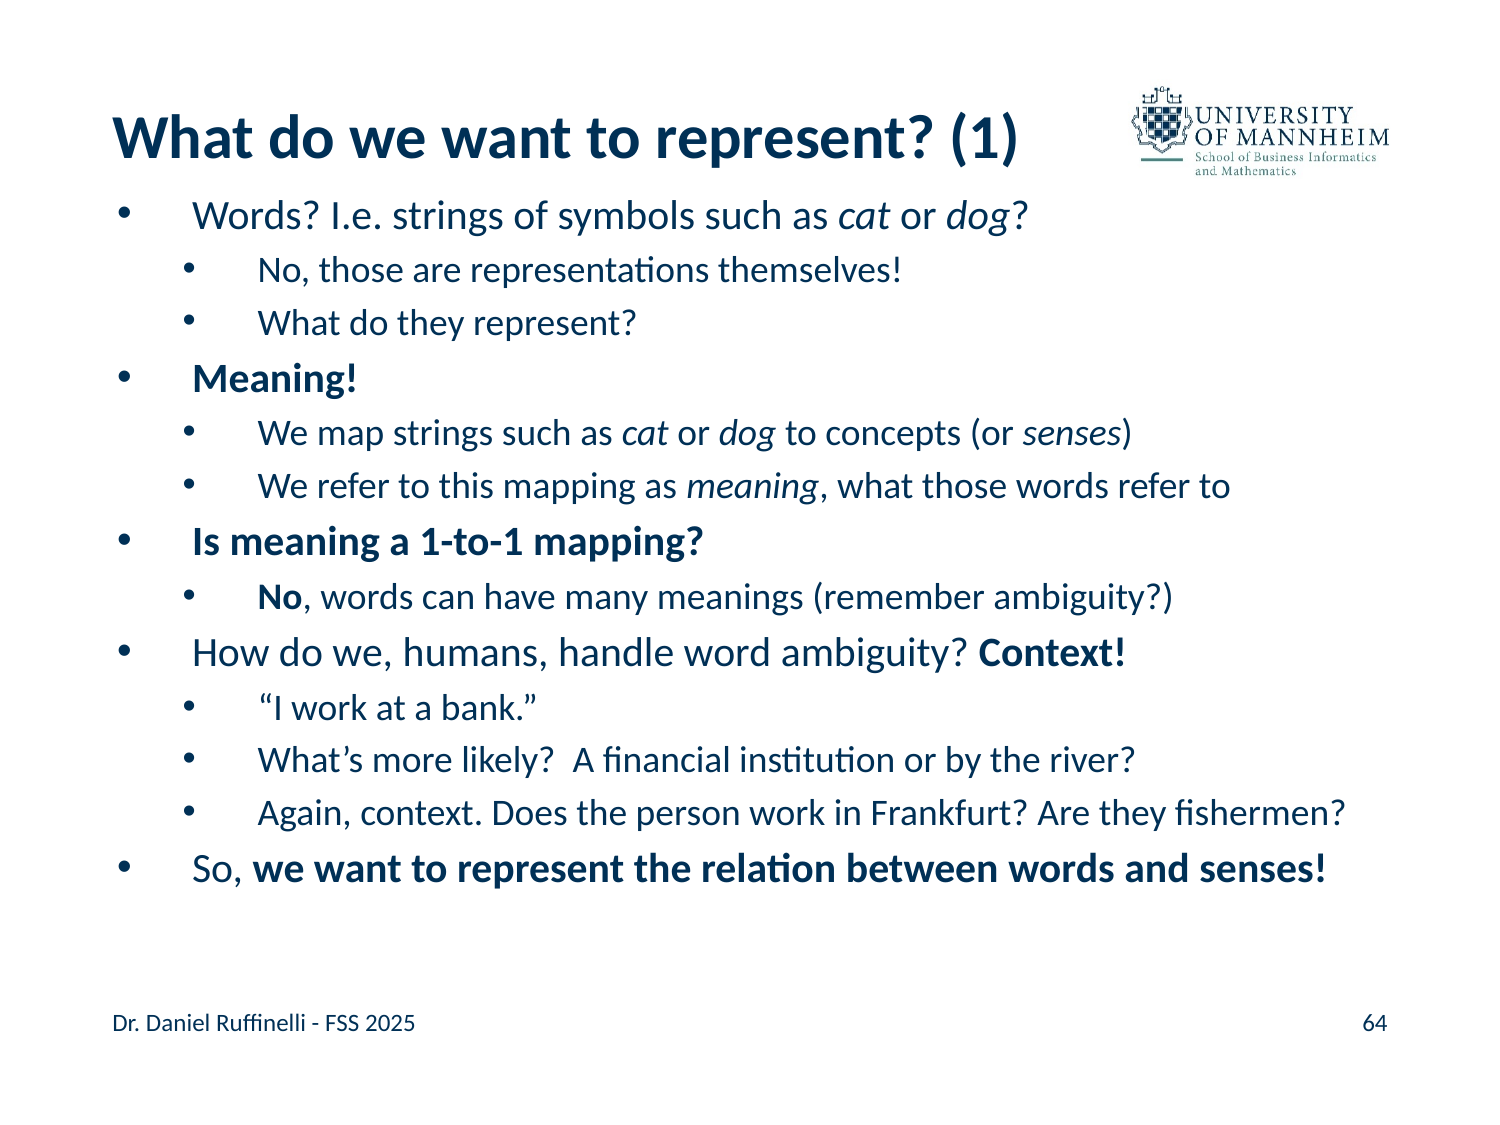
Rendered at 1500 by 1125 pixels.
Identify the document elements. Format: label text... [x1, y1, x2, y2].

picture [1095, 57, 1425, 211]
list Words? I.e. strings of symbols such as cat or dog? No, those are representations themselves! What do they represent? Meaning! We map strings such as cat or dog to concepts (or senses) We refer to this mapping as meaning, what those words refer to Is meaning a 1-to-1 mapping? No, words can have many meanings (remember ambiguity?) How do we, humans, handle word ambiguity? Context! “I work at a bank.” What’s more likely? A financial institution or by the river? Again, context. Does the person work in Frankfurt? Are they fishermen? So, we want to represent the relation between words and senses! [117, 187, 1393, 985]
slide_number 64 [1214, 1006, 1388, 1036]
footer Dr. Daniel Ruffinelli - FSS 2025 [112, 1006, 588, 1036]
title What do we want to represent? (1) [112, 95, 1114, 283]
